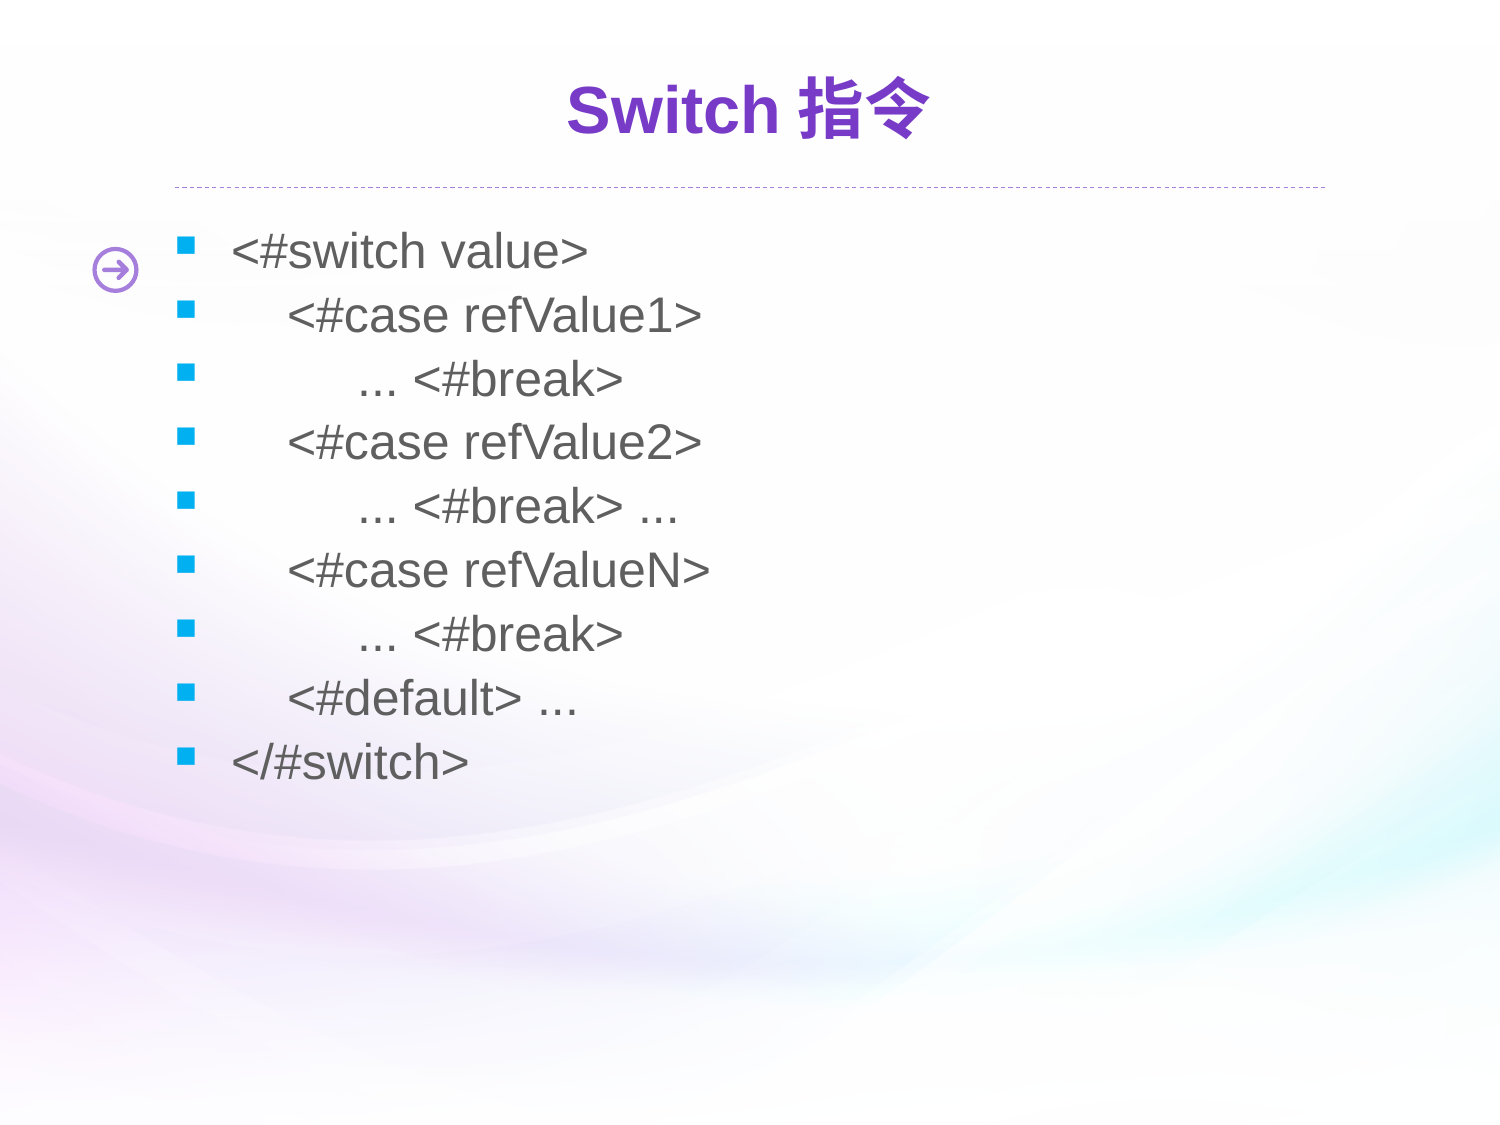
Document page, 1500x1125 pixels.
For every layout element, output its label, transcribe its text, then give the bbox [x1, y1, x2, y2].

text_box [91, 245, 140, 295]
title Switch指令 [174, 58, 1324, 155]
list <#switch value> <#case refValue1> ... <#break> <#case refValue2> ... <#break> ... <#case refValueN> ... <#break> <#default> ... </#switch> [174, 224, 1324, 1052]
